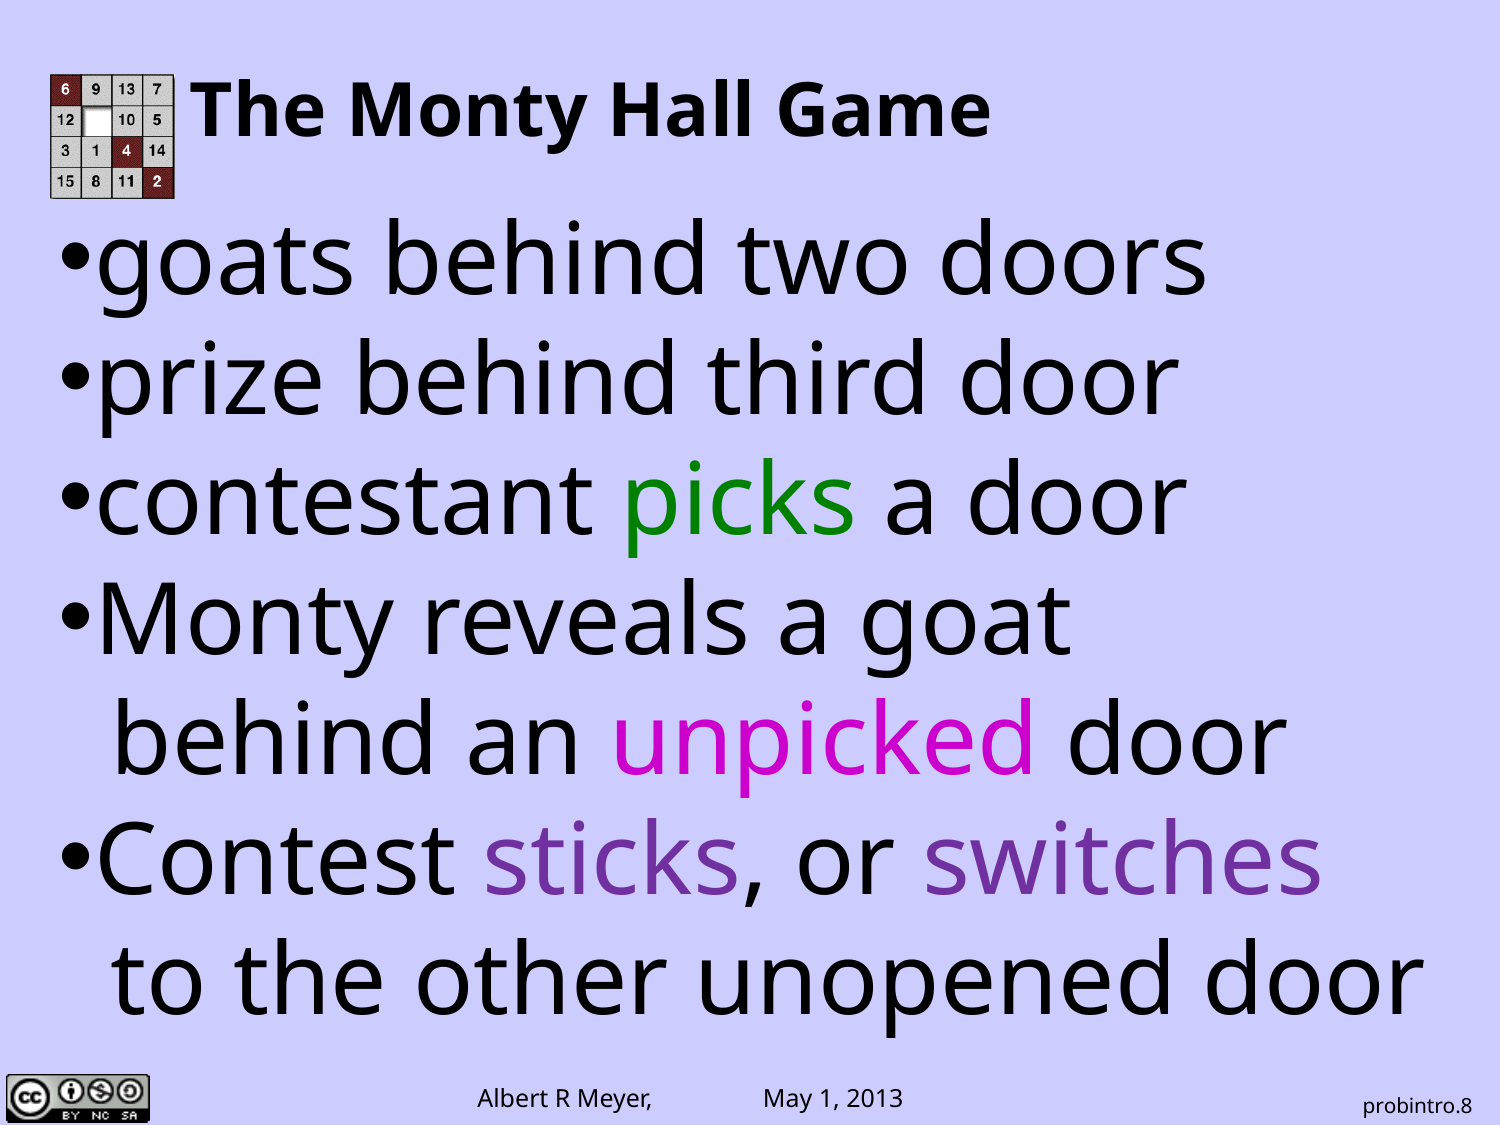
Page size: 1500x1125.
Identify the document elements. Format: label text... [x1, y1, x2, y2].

text_box goats behind two doors prize behind third door contestant picks a door Monty reveals a goat behind an unpicked door Contest sticks, or switches to the other unopened door [44, 187, 1442, 1042]
picture [6, 1074, 150, 1123]
text_box probintro.8 [1049, 1084, 1488, 1125]
picture [50, 74, 175, 187]
title The Monty Hall Game [174, 37, 1138, 176]
